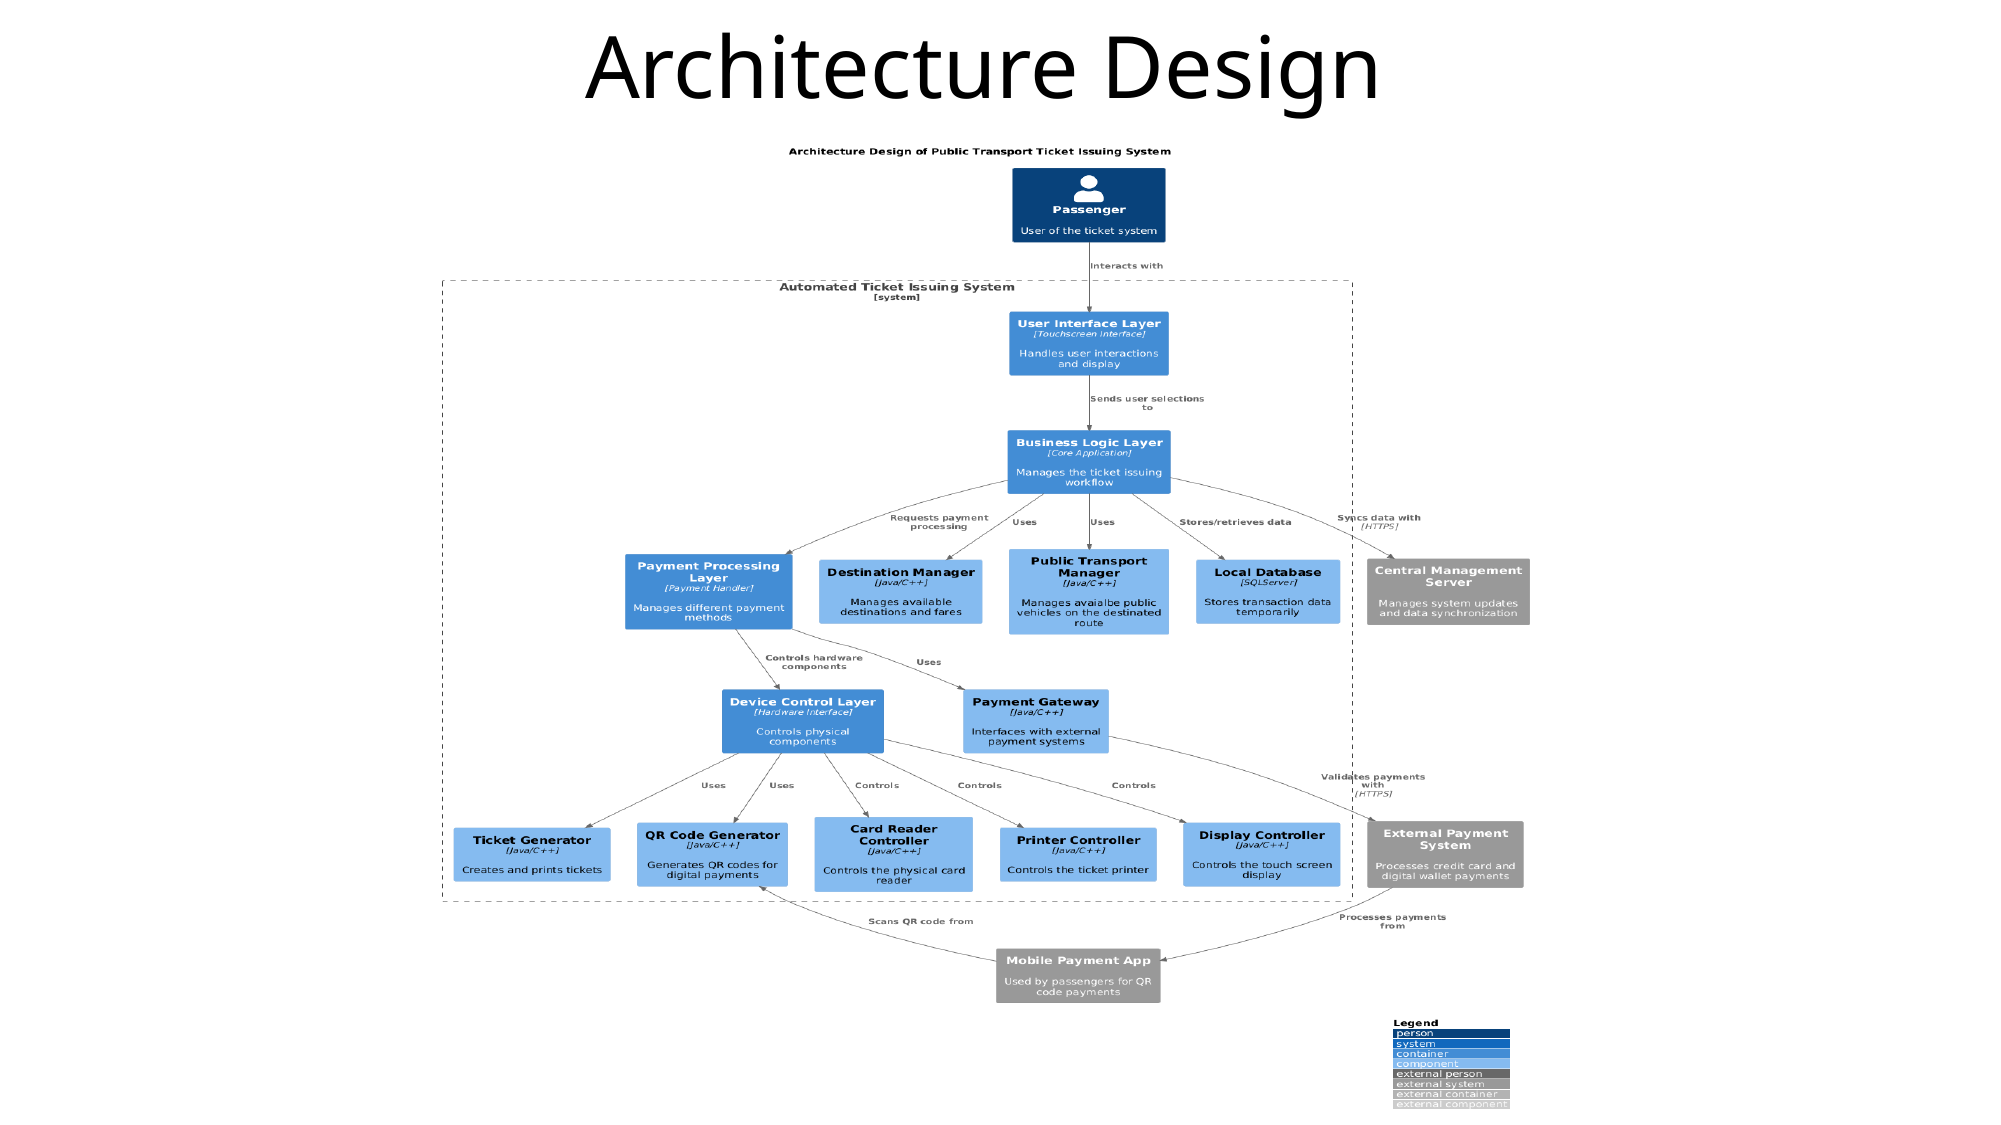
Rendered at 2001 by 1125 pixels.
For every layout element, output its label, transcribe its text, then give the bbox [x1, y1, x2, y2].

title Architecture Design [179, 15, 1790, 125]
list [436, 140, 1533, 1125]
